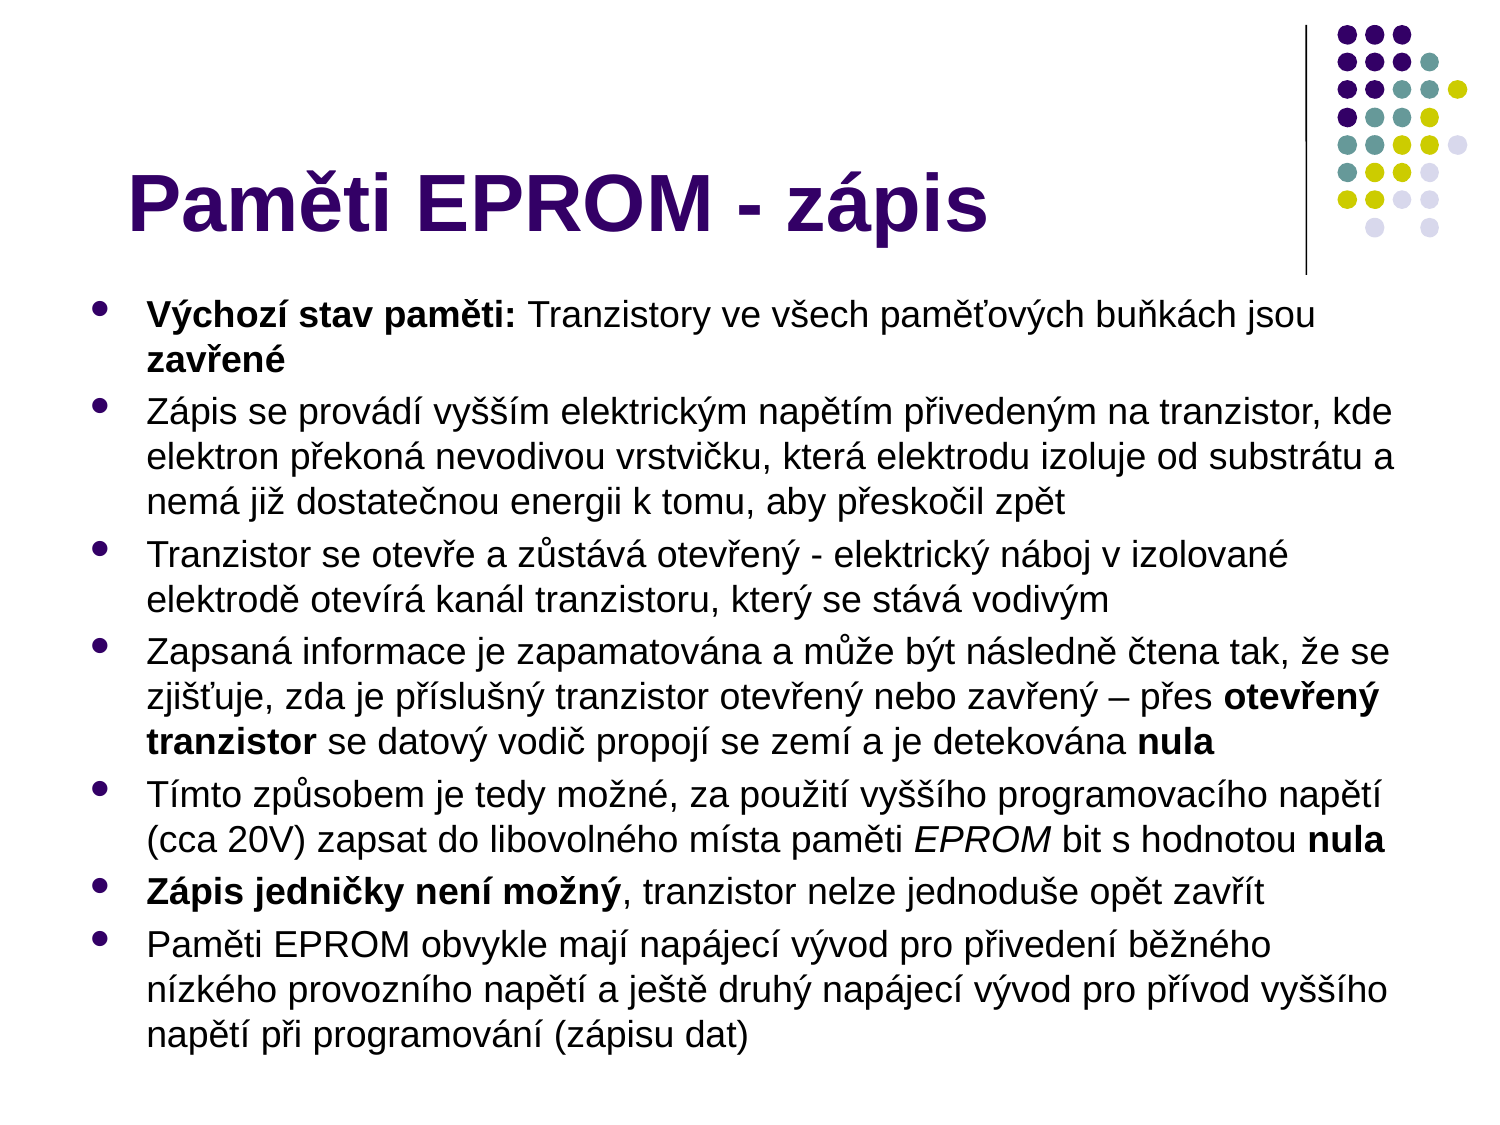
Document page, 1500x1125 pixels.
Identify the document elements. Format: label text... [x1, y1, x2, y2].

title Paměti EPROM - zápis [112, 42, 1350, 256]
list Výchozí stav paměti: Tranzistory ve všech paměťových buňkách jsou zavřené Zápis se provádí vyšším elektrickým napětím přivedeným na tranzistor, kde elektron překoná nevodivou vrstvičku, která elektrodu izoluje od substrátu a nemá již dostatečnou energii k tomu, aby přeskočil zpět Tranzistor se otevře a zůstává otevřený - elektrický náboj v izolované elektrodě otevírá kanál tranzistoru, který se stává vodivým Zapsaná informace je zapamatována a může být následně čtena tak, že se zjišťuje, zda je příslušný tranzistor otevřený nebo zavřený – přes otevřený tranzistor se datový vodič propojí se zemí a je detekována nula Tímto způsobem je tedy možné, za použití vyššího programovacího napětí (cca 20V) zapsat do libovolného místa paměti EPROM bit s hodnotou nula Zápis jedničky není možný, tranzistor nelze jednoduše opět zavřít Paměti EPROM obvykle mají napájecí vývod pro přivedení běžného nízkého provozního napětí a ještě druhý napájecí vývod pro přívod vyššího napětí při programování (zápisu dat) [75, 282, 1425, 1006]
